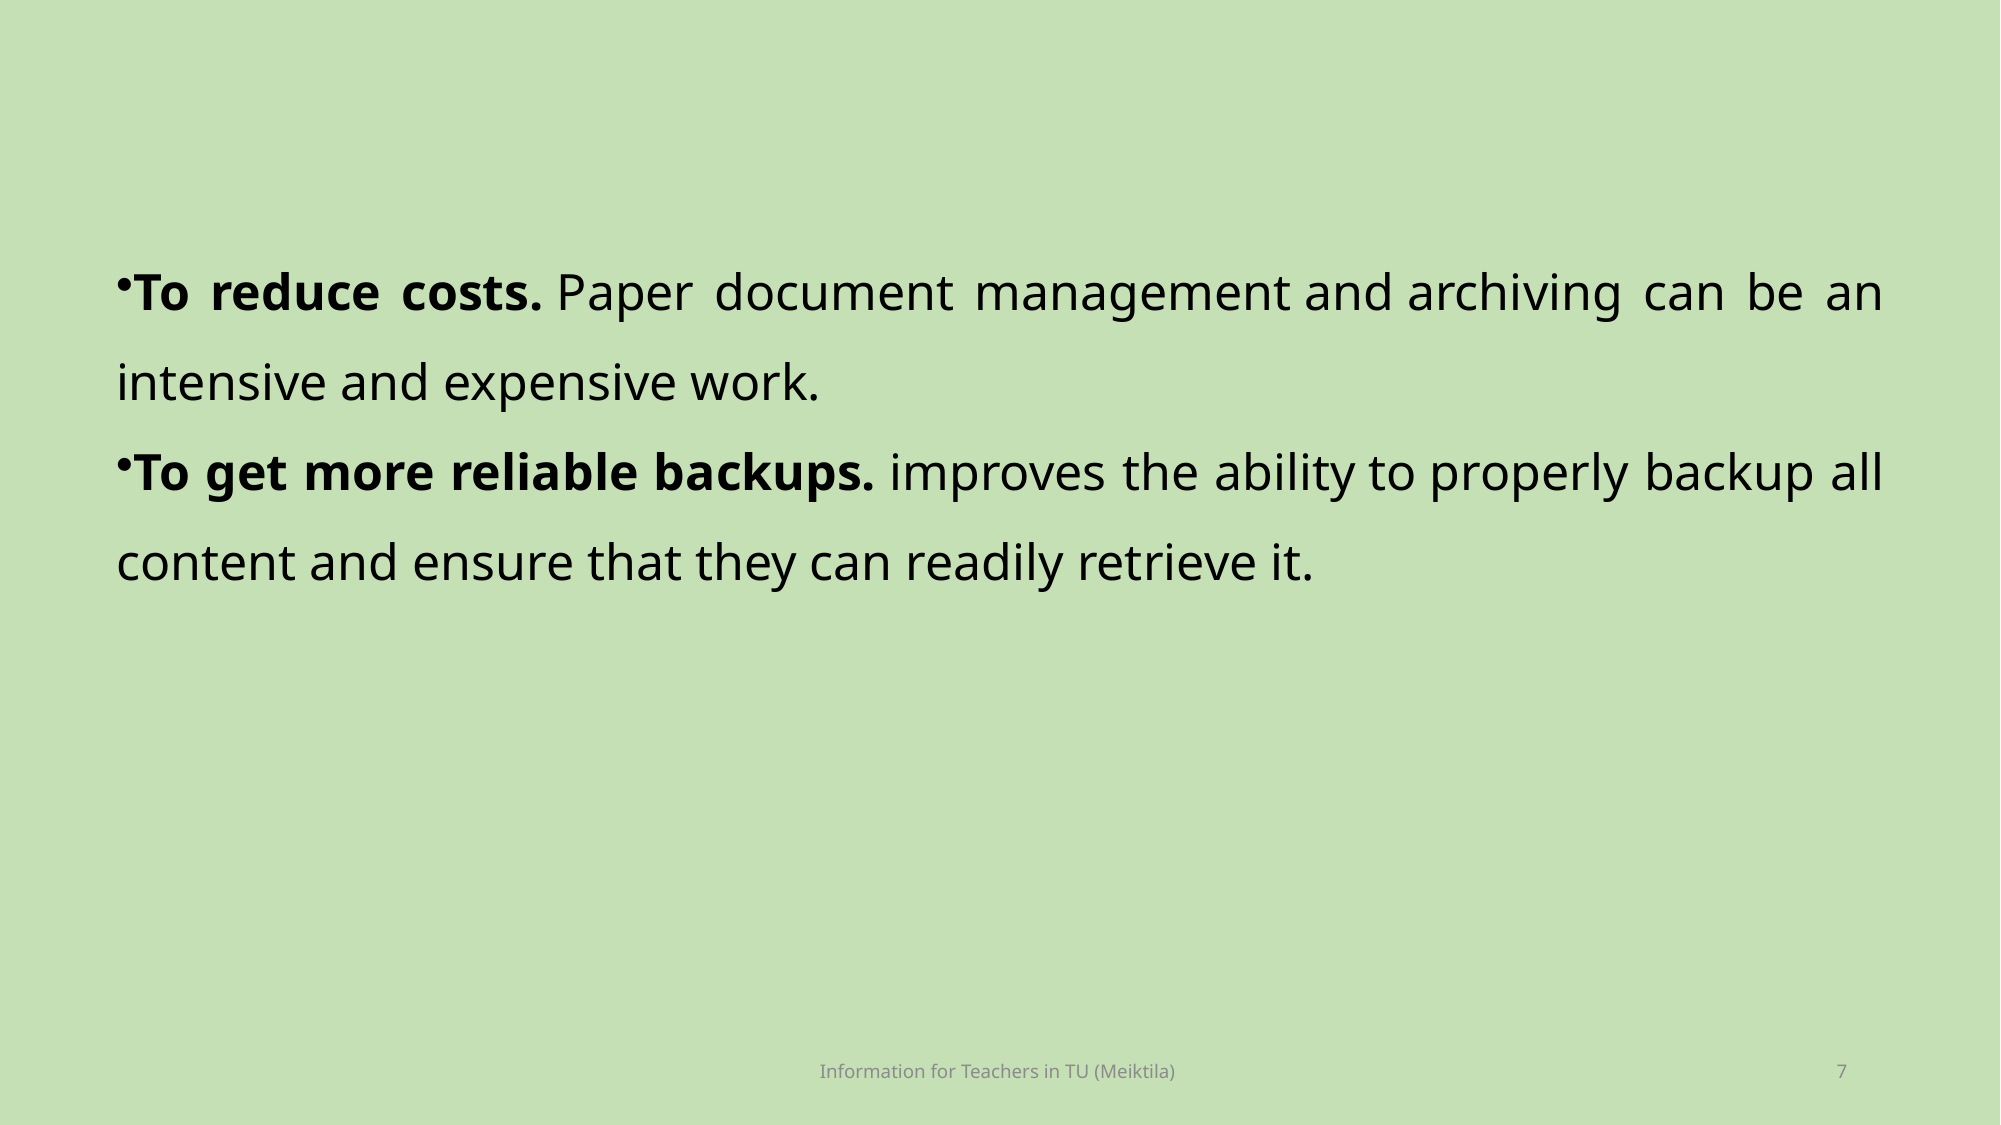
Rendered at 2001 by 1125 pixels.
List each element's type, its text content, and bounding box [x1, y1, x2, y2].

slide_number 7 [1412, 1042, 1863, 1103]
footer Information for Teachers in TU (Meiktila) [662, 1042, 1338, 1103]
text_box To reduce costs. Paper document management and archiving can be an intensive and expensive work.​ To get more reliable backups. improves the ability to properly backup all content and ensure that they can readily retrieve it.​ [101, 222, 1901, 598]
